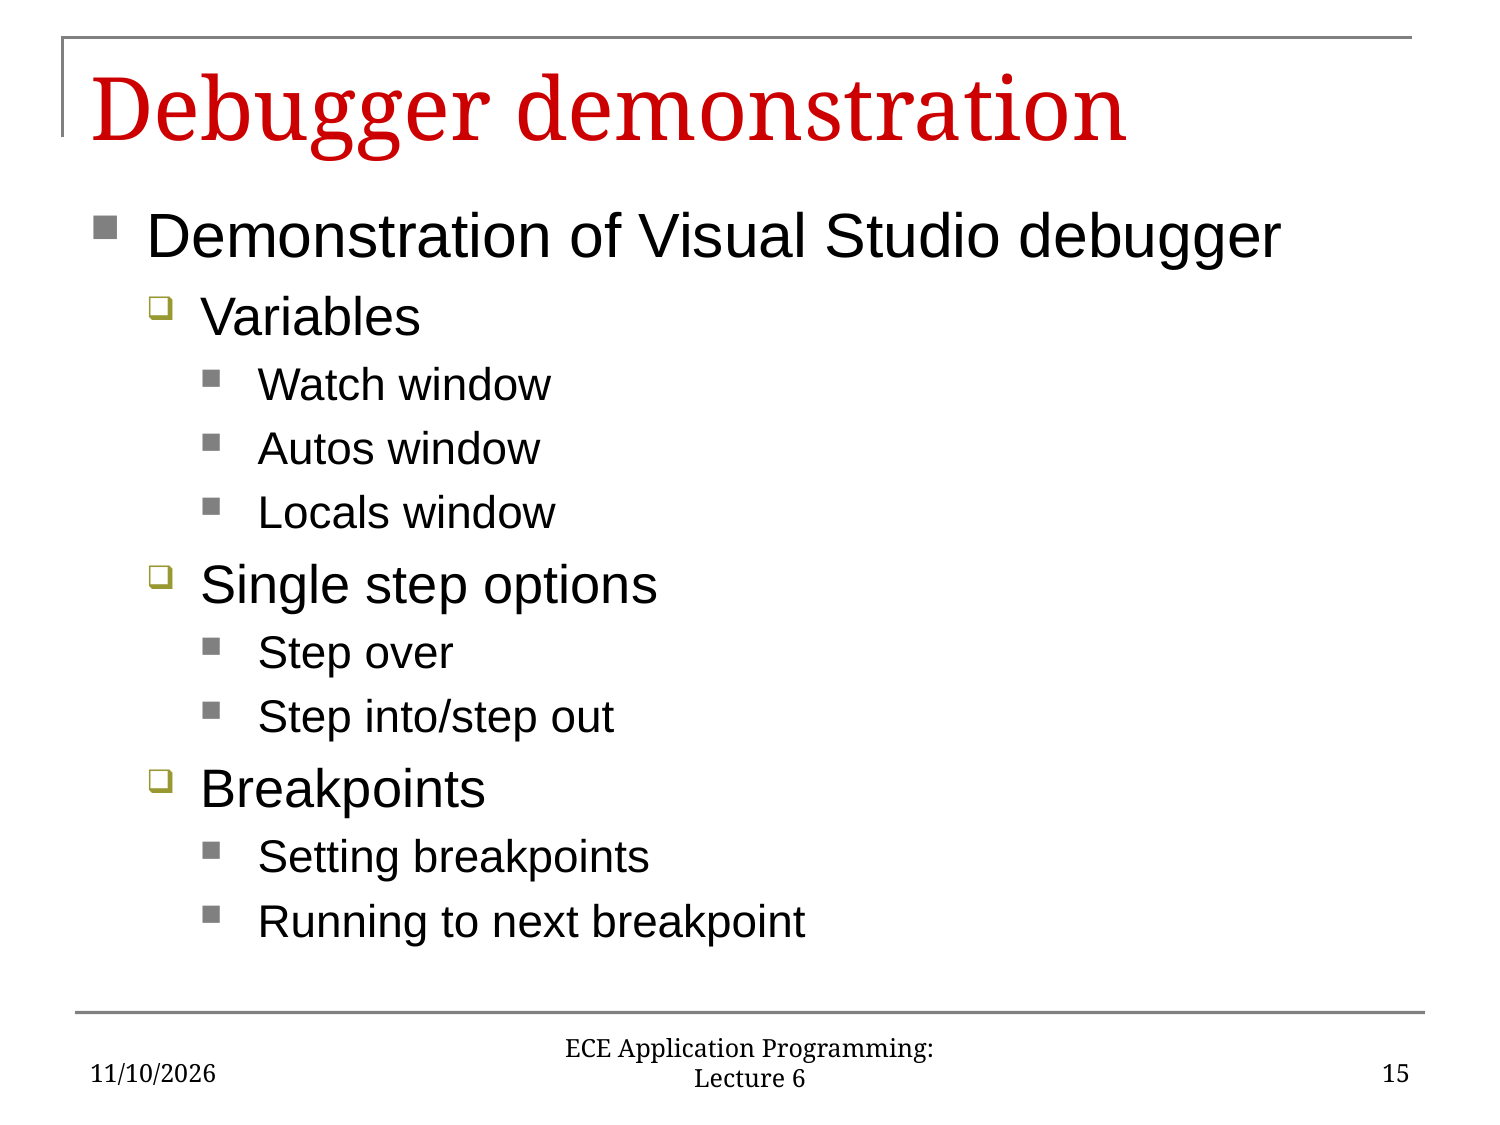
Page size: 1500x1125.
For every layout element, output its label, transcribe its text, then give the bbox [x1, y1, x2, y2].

footer ECE Application Programming: Lecture 6 [512, 1024, 988, 1101]
list Demonstration of Visual Studio debugger Variables Watch window Autos window Locals window Single step options Step over Step into/step out Breakpoints Setting breakpoints Running to next breakpoint [75, 187, 1425, 1006]
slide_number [74, 1023, 426, 1100]
title Debugger demonstration [75, 45, 1425, 163]
slide_number 15 [1074, 1023, 1426, 1100]
